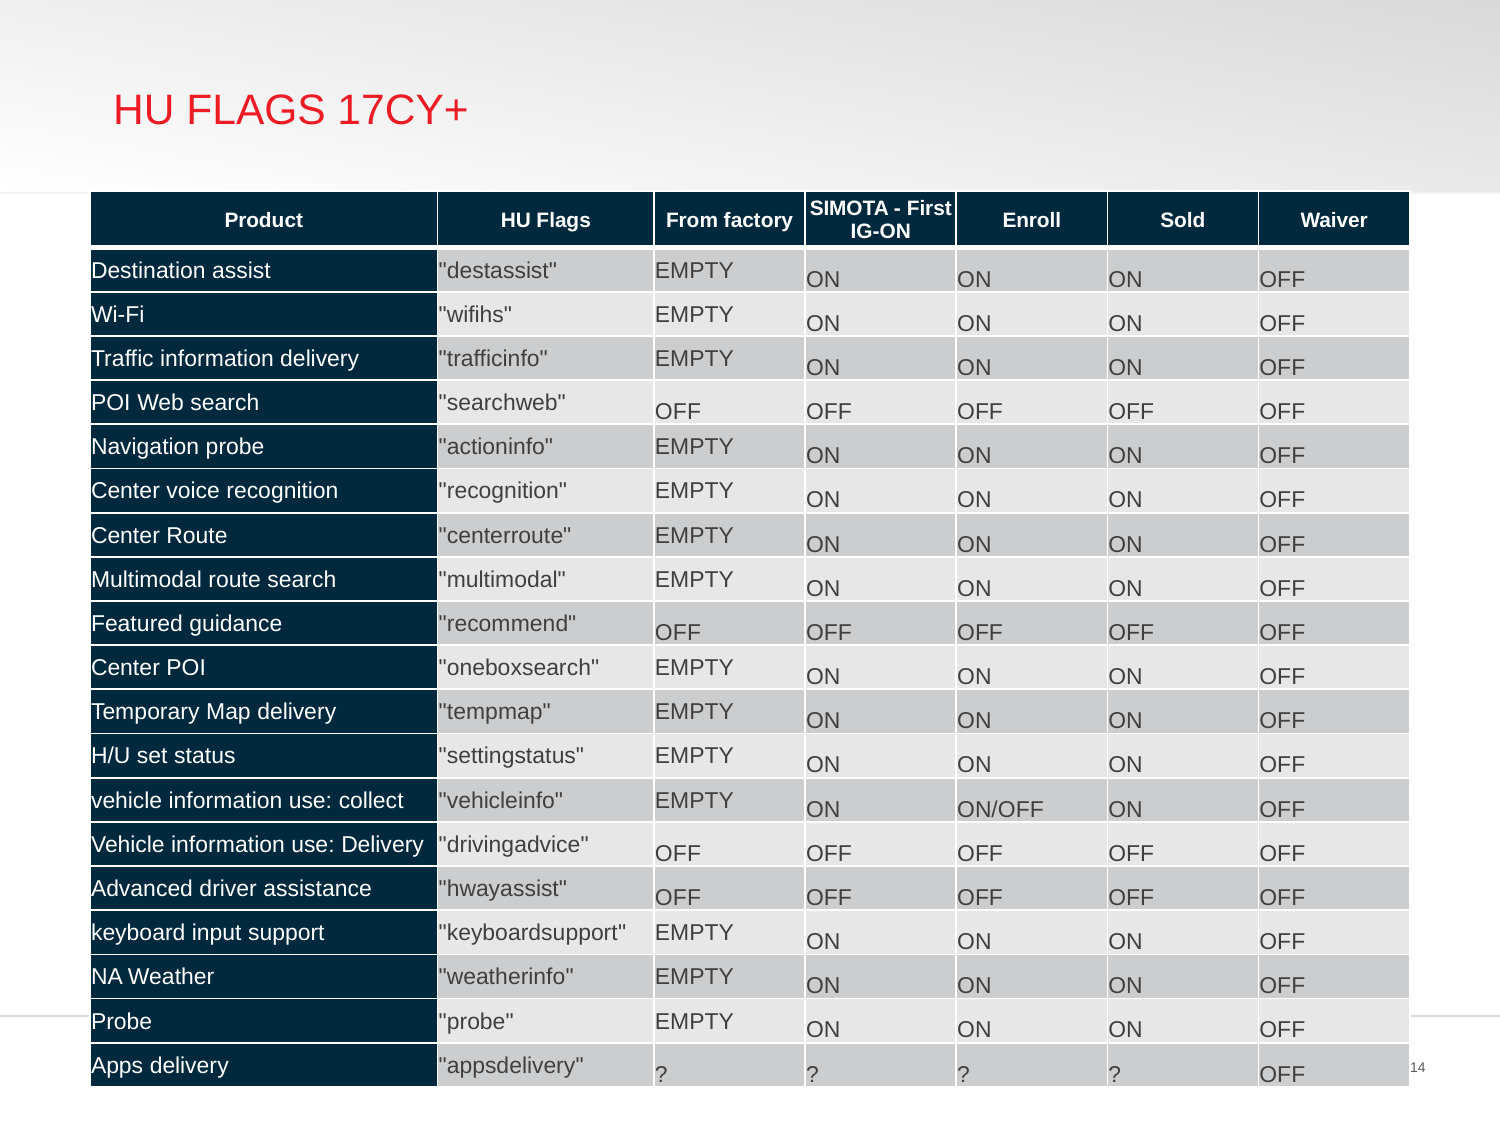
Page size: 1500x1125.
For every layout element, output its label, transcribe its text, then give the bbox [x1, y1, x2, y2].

table_cell ON [806, 425, 955, 468]
table_cell OFF [1259, 867, 1409, 909]
table_cell Advanced driver assistance [91, 867, 437, 909]
table_cell ? [1108, 1044, 1258, 1086]
table_cell ON [957, 911, 1107, 954]
table_cell OFF [957, 381, 1107, 423]
table_cell "centerroute" [438, 514, 653, 556]
table_header SIMOTA - First IG-ON [806, 192, 955, 245]
table_cell Center Route [91, 514, 437, 556]
table_cell OFF [957, 867, 1107, 909]
table_cell "actioninfo" [438, 425, 653, 468]
table_cell OFF [1259, 381, 1409, 423]
table_header Sold [1108, 192, 1258, 245]
table_cell OFF [1259, 734, 1409, 777]
table_cell keyboard input support [91, 911, 437, 954]
table_cell OFF [1259, 823, 1409, 865]
table_cell ON [1108, 646, 1258, 688]
table_cell OFF [806, 602, 955, 644]
table_cell "keyboardsupport" [438, 911, 653, 954]
table_cell EMPTY [655, 250, 804, 291]
table_cell OFF [1259, 646, 1409, 688]
table_cell EMPTY [655, 558, 804, 600]
table_cell ? [655, 1044, 804, 1086]
table_cell ON [806, 293, 955, 335]
table_cell ON [957, 558, 1107, 600]
table_cell ON [806, 337, 955, 379]
table_cell "tempmap" [438, 690, 653, 733]
table_cell EMPTY [655, 469, 804, 512]
table_cell ON [1108, 999, 1258, 1042]
table_cell ON [1108, 911, 1258, 954]
table_cell OFF [1259, 250, 1409, 291]
table_cell Featured guidance [91, 602, 437, 644]
table_cell ON [806, 469, 955, 512]
table_cell ON [1108, 558, 1258, 600]
table_cell ON [806, 646, 955, 688]
table_cell ON/OFF [957, 779, 1107, 821]
table_cell NA Weather [91, 955, 437, 998]
table_cell ON [1108, 955, 1258, 998]
table_cell "wifihs" [438, 293, 653, 335]
table_cell ON [1108, 779, 1258, 821]
table_cell EMPTY [655, 911, 804, 954]
table_cell "weatherinfo" [438, 955, 653, 998]
table_cell ON [1108, 469, 1258, 512]
table_cell OFF [1259, 602, 1409, 644]
table_cell ON [957, 955, 1107, 998]
table_cell ON [1108, 425, 1258, 468]
table_cell OFF [1259, 293, 1409, 335]
table_cell EMPTY [655, 337, 804, 379]
table_cell ON [957, 646, 1107, 688]
table_cell "destassist" [438, 250, 653, 291]
table_cell OFF [806, 381, 955, 423]
table_cell OFF [1259, 779, 1409, 821]
table_cell "vehicleinfo" [438, 779, 653, 821]
table_cell OFF [655, 867, 804, 909]
table_cell OFF [655, 381, 804, 423]
table_cell OFF [1259, 955, 1409, 998]
table_cell "hwayassist" [438, 867, 653, 909]
table_cell OFF [1259, 999, 1409, 1042]
table_cell ON [1108, 734, 1258, 777]
table_cell ON [1108, 337, 1258, 379]
table_cell ON [957, 250, 1107, 291]
table_cell ON [957, 514, 1107, 556]
table_cell OFF [1108, 381, 1258, 423]
table_cell "multimodal" [438, 558, 653, 600]
table_cell ON [806, 734, 955, 777]
table_header Waiver [1259, 192, 1409, 245]
table_cell "probe" [438, 999, 653, 1042]
table_cell EMPTY [655, 293, 804, 335]
table_cell "searchweb" [438, 381, 653, 423]
table_cell ON [806, 955, 955, 998]
table_cell POI Web search [91, 381, 437, 423]
table_cell EMPTY [655, 955, 804, 998]
table_cell ON [1108, 514, 1258, 556]
table_cell vehicle information use: collect [91, 779, 437, 821]
title HU Flags 17CY+ [90, 22, 1410, 190]
table_cell OFF [1259, 558, 1409, 600]
table_cell "trafficinfo" [438, 337, 653, 379]
table_cell OFF [655, 823, 804, 865]
table_cell EMPTY [655, 779, 804, 821]
table_cell ON [1108, 690, 1258, 733]
table_cell OFF [655, 602, 804, 644]
table_cell ON [957, 999, 1107, 1042]
table_cell EMPTY [655, 514, 804, 556]
table_cell OFF [1108, 602, 1258, 644]
table_cell ON [1108, 250, 1258, 291]
table_cell Center voice recognition [91, 469, 437, 512]
table_header HU Flags [438, 192, 653, 245]
table_cell ON [806, 779, 955, 821]
table_cell OFF [1259, 690, 1409, 733]
table_cell ON [957, 425, 1107, 468]
table_cell EMPTY [655, 646, 804, 688]
table_cell ON [806, 999, 955, 1042]
table_cell OFF [1108, 867, 1258, 909]
table_cell ON [957, 337, 1107, 379]
table_cell OFF [957, 823, 1107, 865]
table_cell Wi-Fi [91, 293, 437, 335]
table_cell ON [806, 911, 955, 954]
table_cell Multimodal route search [91, 558, 437, 600]
table_cell OFF [1108, 823, 1258, 865]
table_cell ON [806, 690, 955, 733]
table_cell Apps delivery [91, 1044, 437, 1086]
table_cell ON [957, 469, 1107, 512]
table_cell "oneboxsearch" [438, 646, 653, 688]
table_cell OFF [1259, 911, 1409, 954]
table_cell Vehicle information use: Delivery [91, 823, 437, 865]
table_cell OFF [1259, 514, 1409, 556]
table_cell OFF [1259, 425, 1409, 468]
table_cell ON [957, 293, 1107, 335]
table_cell Destination assist [91, 250, 437, 291]
table_header Enroll [957, 192, 1107, 245]
table_cell EMPTY [655, 690, 804, 733]
table_cell OFF [1259, 469, 1409, 512]
table_cell OFF [806, 867, 955, 909]
table_cell Probe [91, 999, 437, 1042]
table_cell ON [806, 514, 955, 556]
table_cell EMPTY [655, 734, 804, 777]
table_cell ? [957, 1044, 1107, 1086]
table_cell ON [957, 734, 1107, 777]
table_cell ON [1108, 293, 1258, 335]
table_cell OFF [1259, 1044, 1409, 1086]
table_cell Traffic information delivery [91, 337, 437, 379]
table_cell ON [806, 250, 955, 291]
table_cell "settingstatus" [438, 734, 653, 777]
table_cell OFF [957, 602, 1107, 644]
table_cell ? [806, 1044, 955, 1086]
table_cell "recognition" [438, 469, 653, 512]
table_cell Navigation probe [91, 425, 437, 468]
table_header Product [91, 192, 437, 245]
table_cell EMPTY [655, 999, 804, 1042]
table_cell EMPTY [655, 425, 804, 468]
table_cell "appsdelivery" [438, 1044, 653, 1086]
table_cell Temporary Map delivery [91, 690, 437, 733]
table_cell OFF [1259, 337, 1409, 379]
table_cell "recommend" [438, 602, 653, 644]
table_cell ON [806, 558, 955, 600]
table_cell ON [957, 690, 1107, 733]
table_header From factory [655, 192, 804, 245]
table_cell H/U set status [91, 734, 437, 777]
table_cell OFF [806, 823, 955, 865]
table_cell Center POI [91, 646, 437, 688]
table_cell "drivingadvice" [438, 823, 653, 865]
